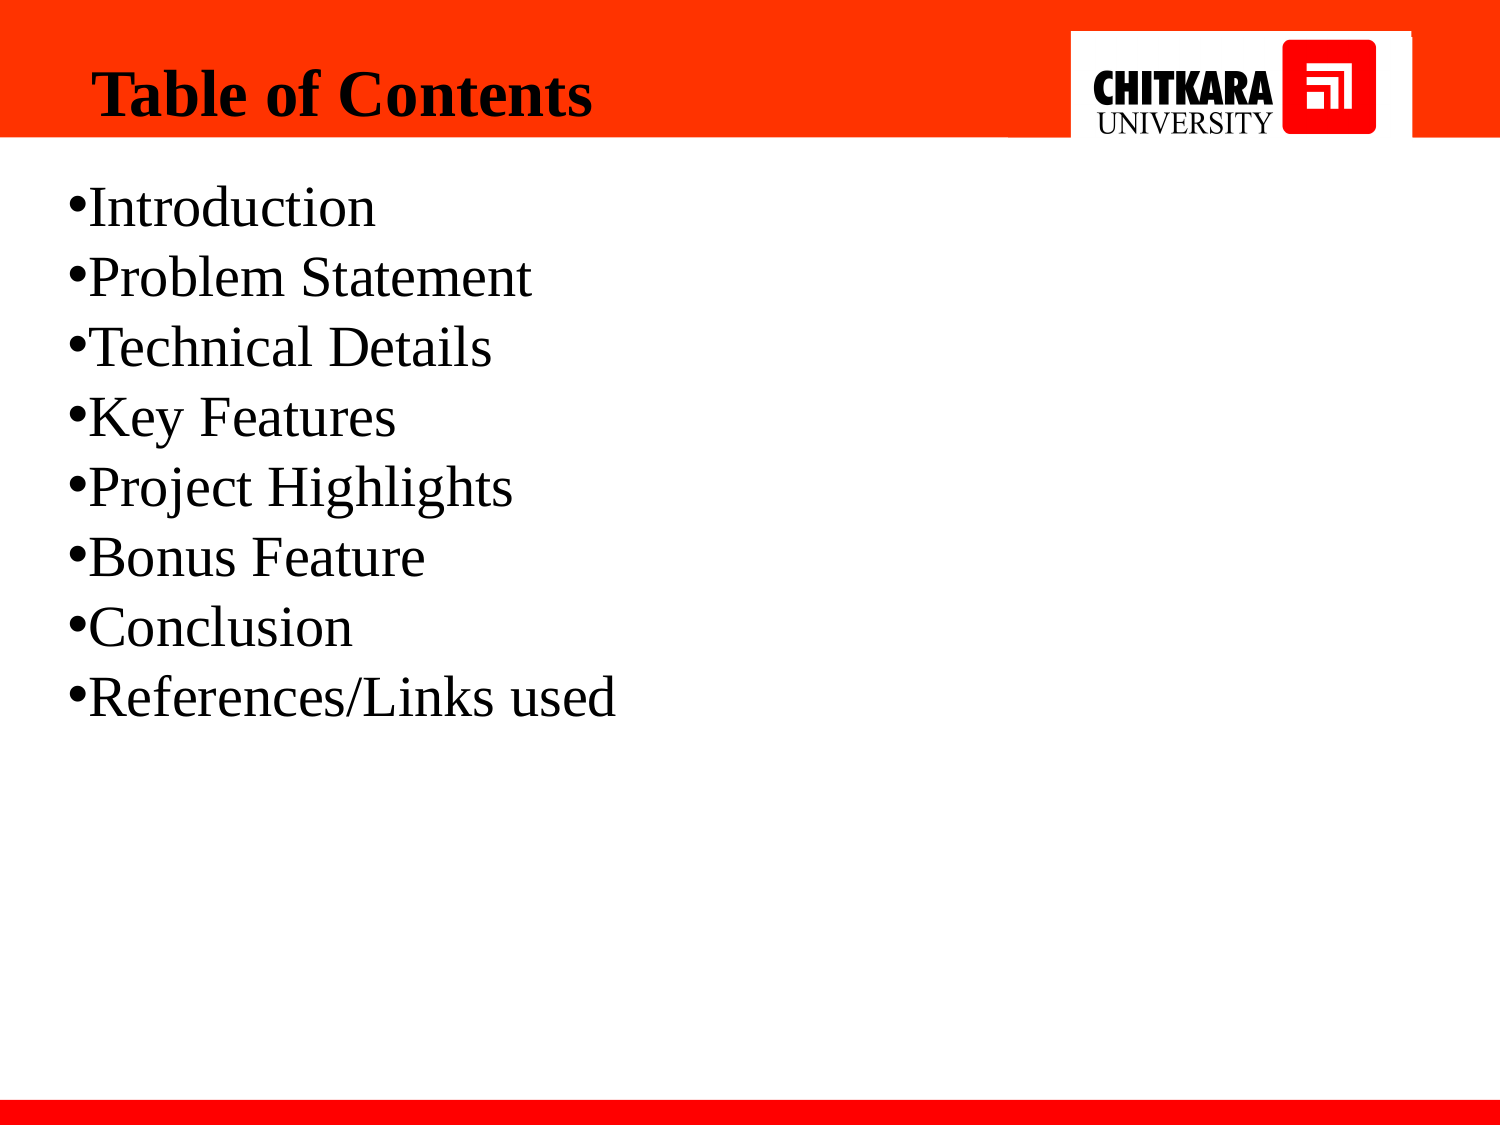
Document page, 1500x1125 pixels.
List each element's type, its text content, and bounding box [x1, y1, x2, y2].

text_box Introduction Problem Statement Technical Details Key Features Project Highlights Bonus Feature Conclusion References/Links used [53, 160, 1187, 736]
text_box Table of Contents [76, 42, 963, 138]
picture [1074, 37, 1391, 138]
